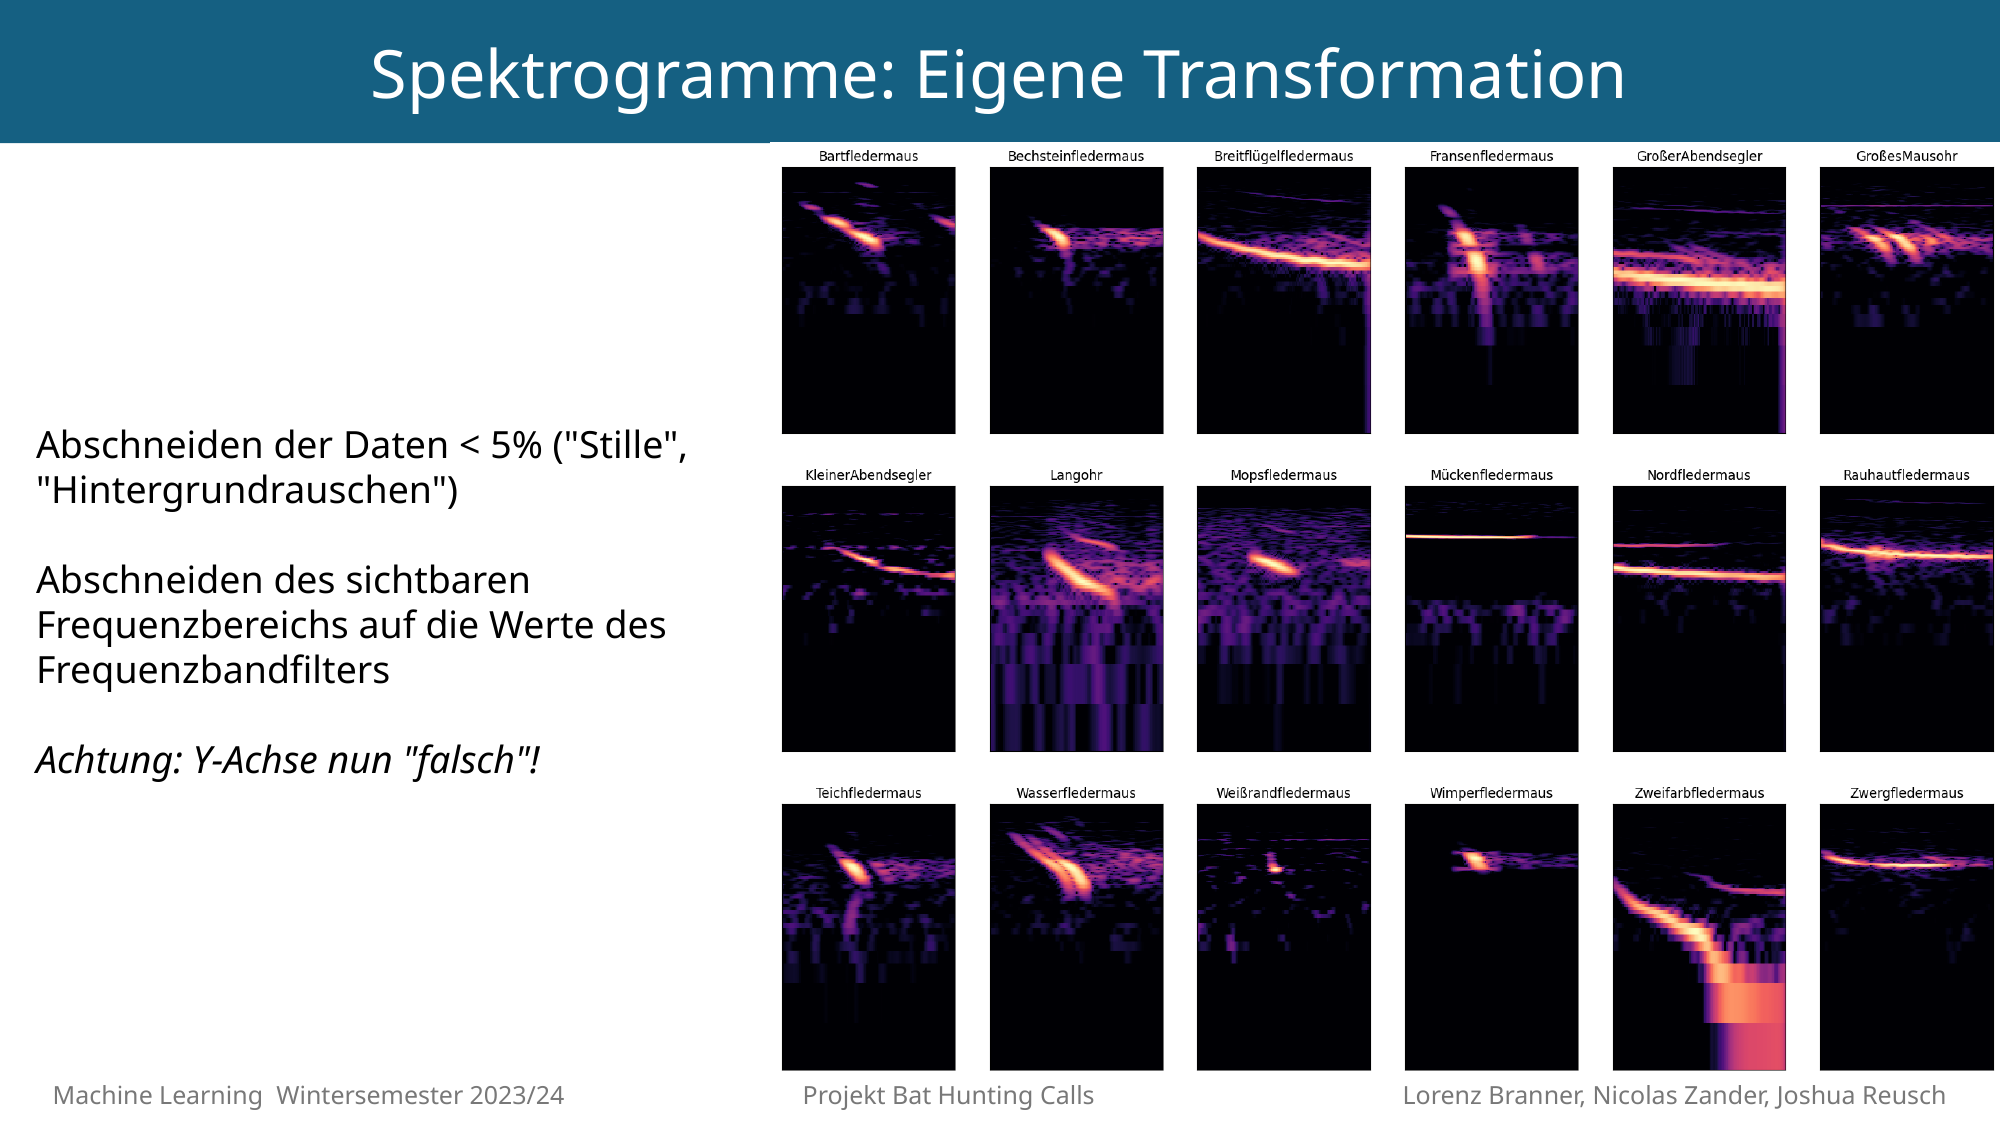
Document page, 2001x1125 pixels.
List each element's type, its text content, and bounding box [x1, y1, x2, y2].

picture [769, 142, 2000, 1081]
text_box Abschneiden der Daten < 5% ("Stille", "Hintergrundrauschen") Abschneiden des sichtbaren Frequenzbereichs auf die Werte des Frequenzbandfilters Achtung: Y-Achse nun "falsch"! [21, 413, 765, 789]
footer Machine Learning Wintersemester 2023/24 Projekt Bat Hunting Calls Lorenz Branner, Nicolas Zander, Joshua Reusch [0, 1065, 2000, 1125]
text_box Spektrogramme: Eigene Transformation [0, 0, 2000, 145]
